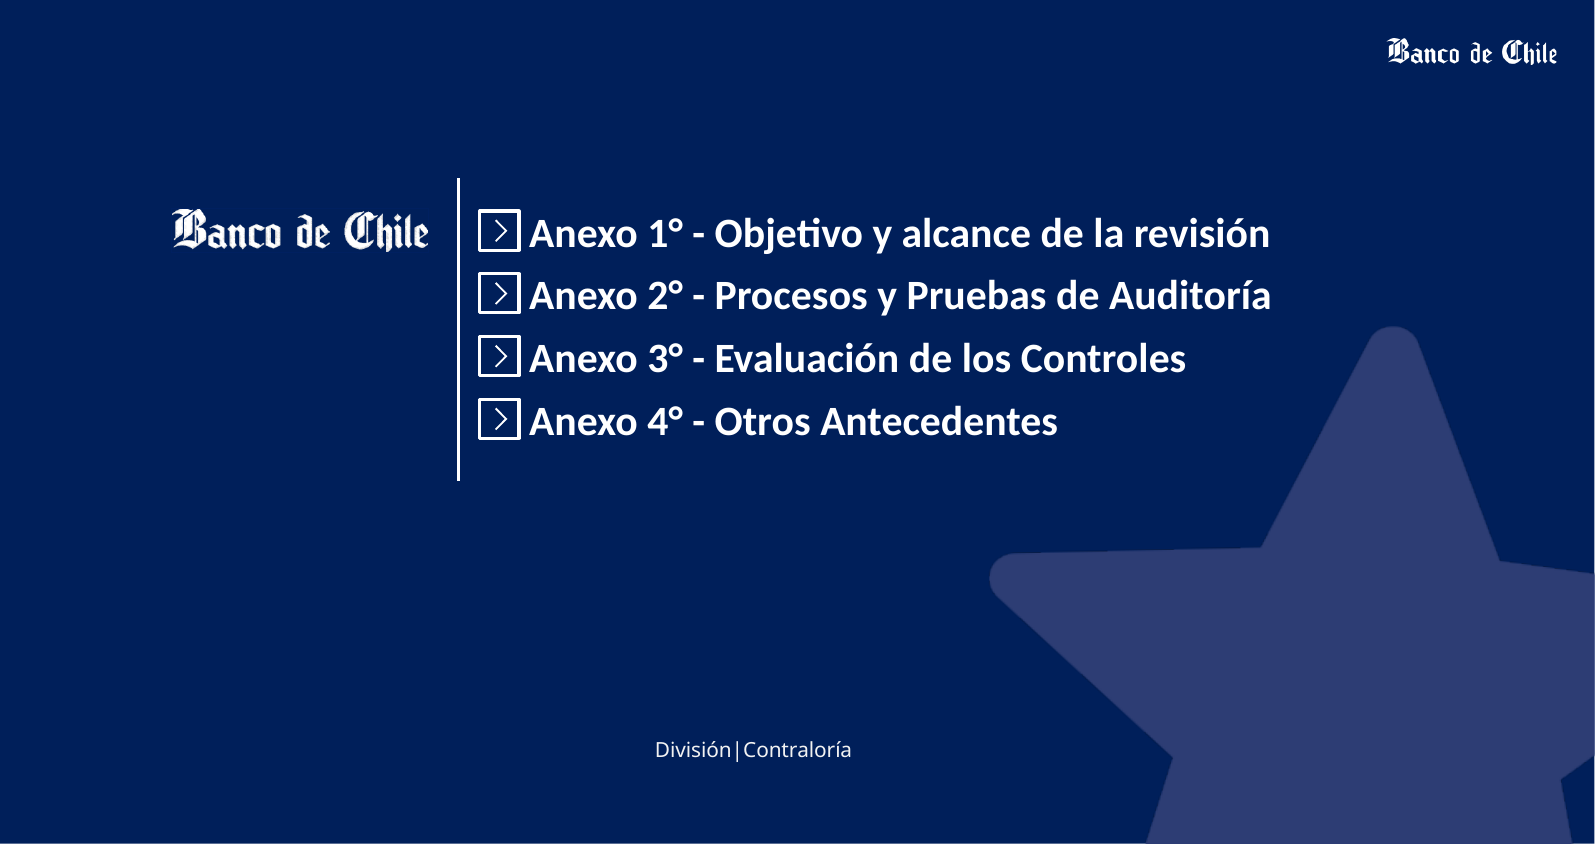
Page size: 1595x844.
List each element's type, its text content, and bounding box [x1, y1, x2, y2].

picture [481, 337, 518, 374]
text_box Anexo 1° - Objetivo y alcance de la revisión Anexo 2° - Procesos y Pruebas de Auditoría Anexo 3° - Evaluación de los Controles Anexo 4° - Otros Antecedentes [514, 198, 1482, 451]
picture [481, 212, 518, 249]
text_box División|Contraloría [603, 728, 904, 769]
picture [481, 400, 518, 437]
picture [973, 326, 1595, 844]
picture [481, 275, 518, 312]
picture [171, 208, 429, 253]
